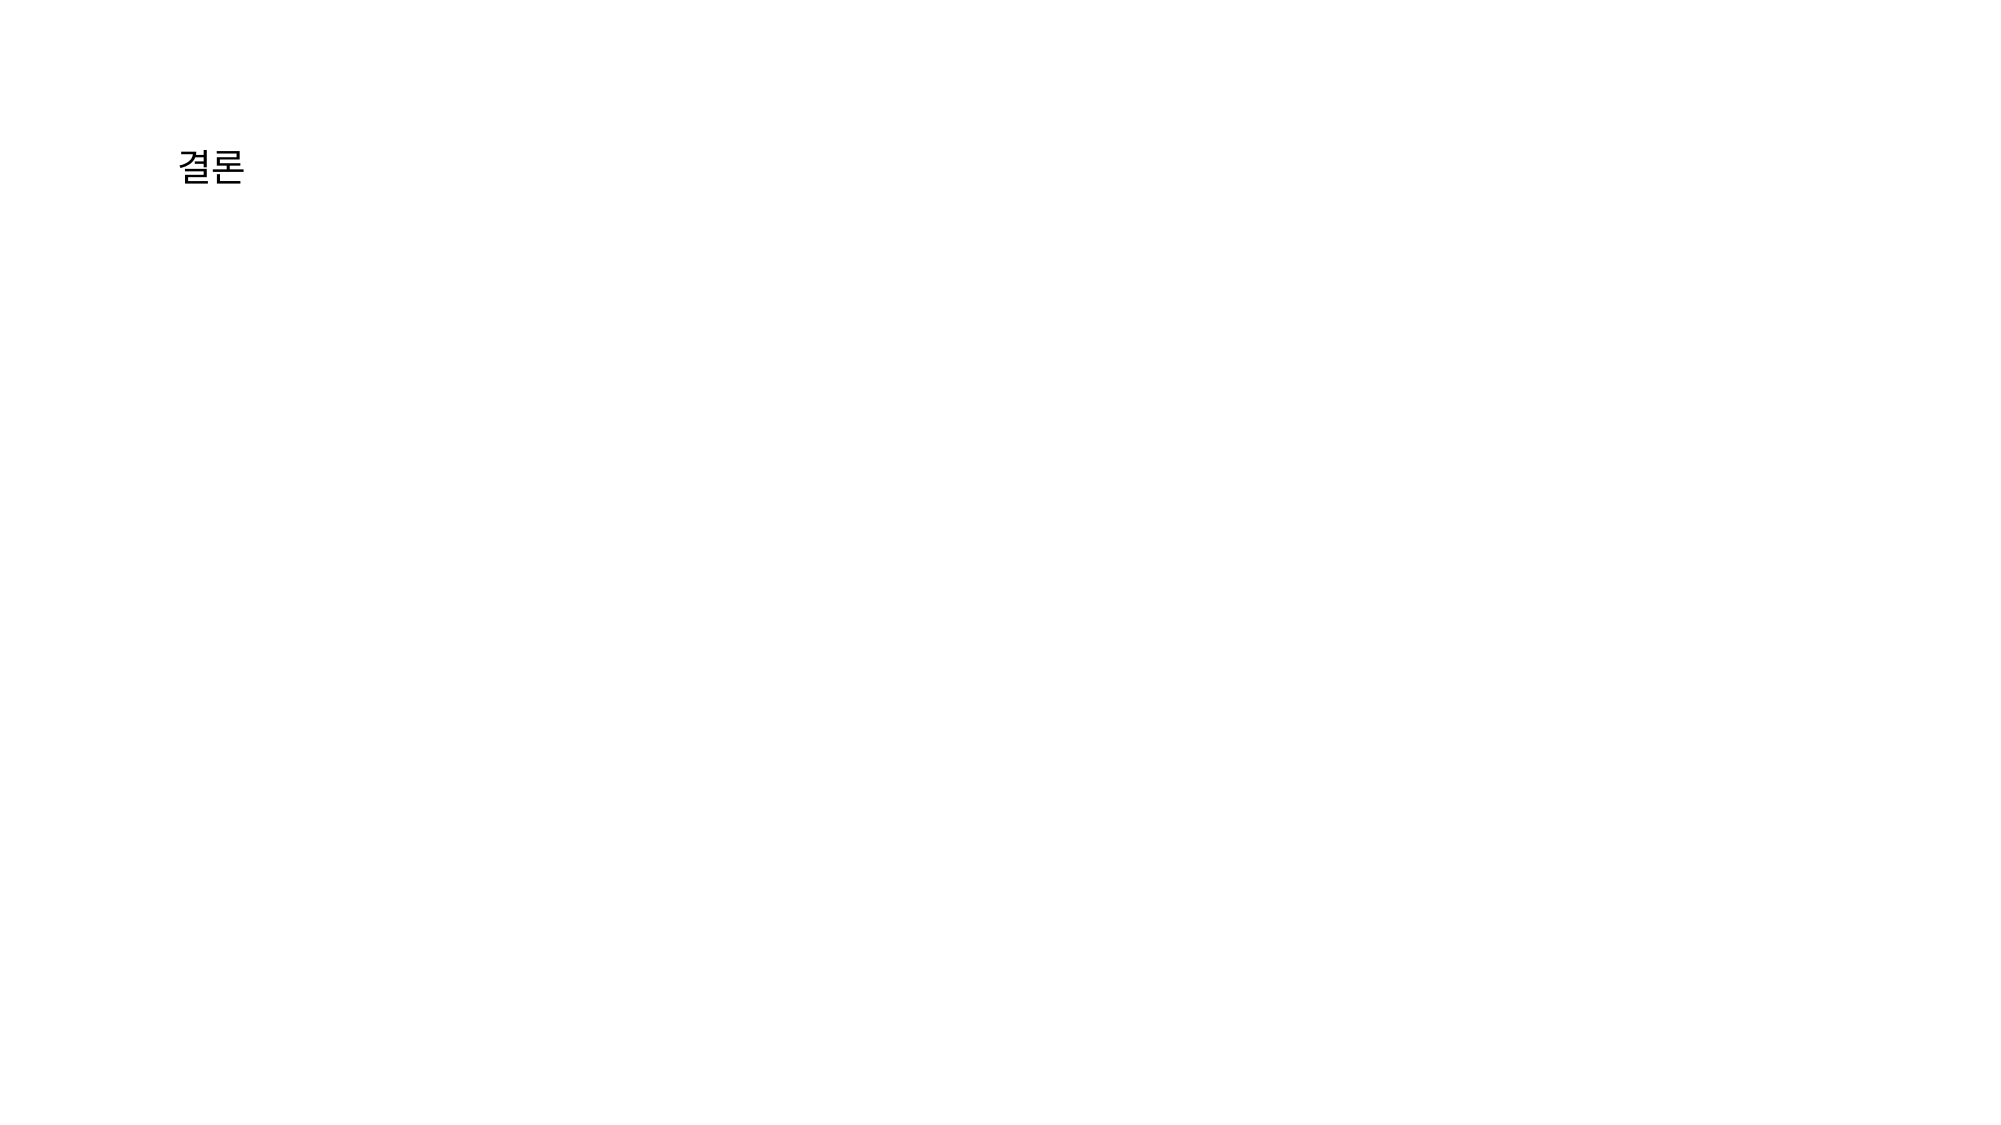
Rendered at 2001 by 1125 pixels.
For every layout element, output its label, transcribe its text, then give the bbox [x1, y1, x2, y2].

text_box 결론 [162, 136, 262, 242]
